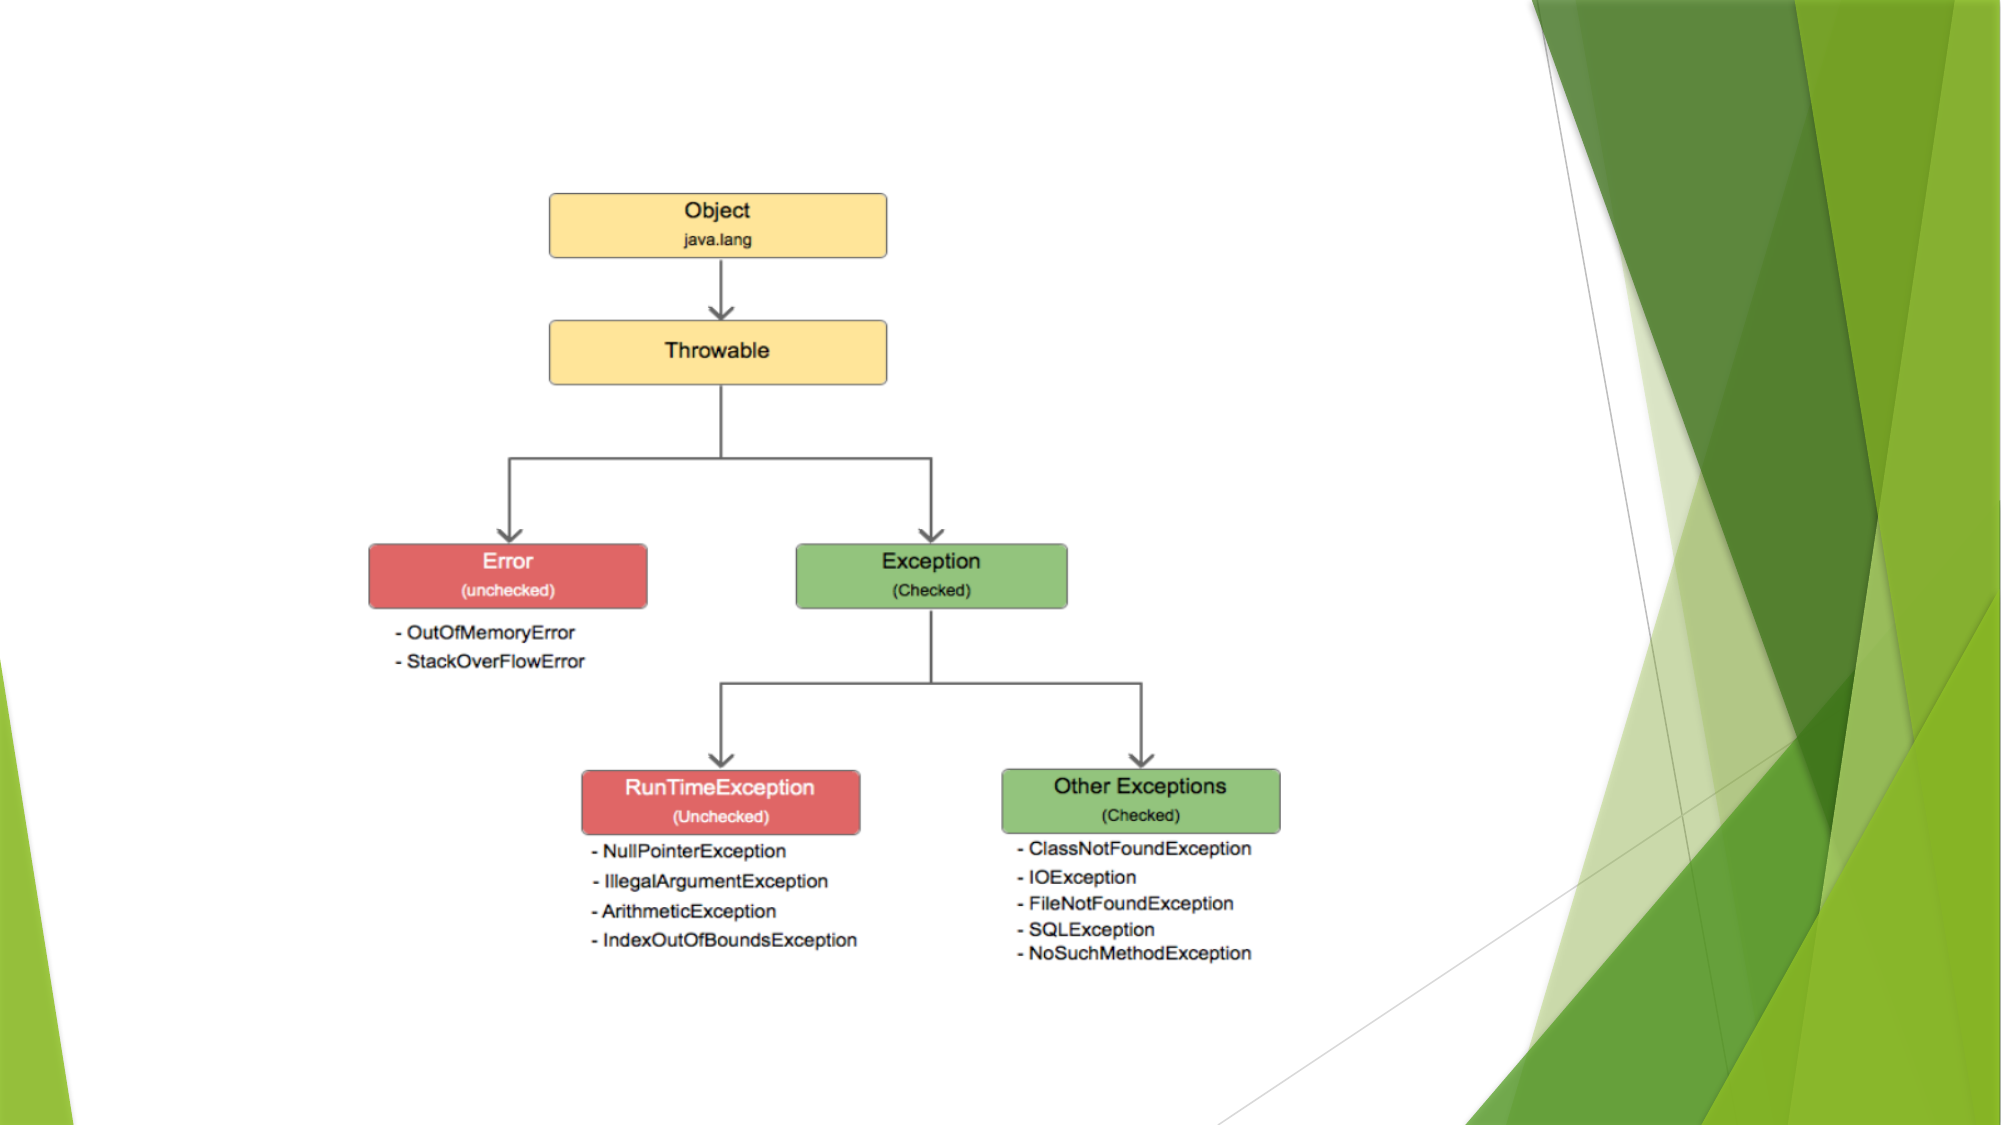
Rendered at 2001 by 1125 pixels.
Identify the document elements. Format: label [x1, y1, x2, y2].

picture [346, 186, 1306, 971]
